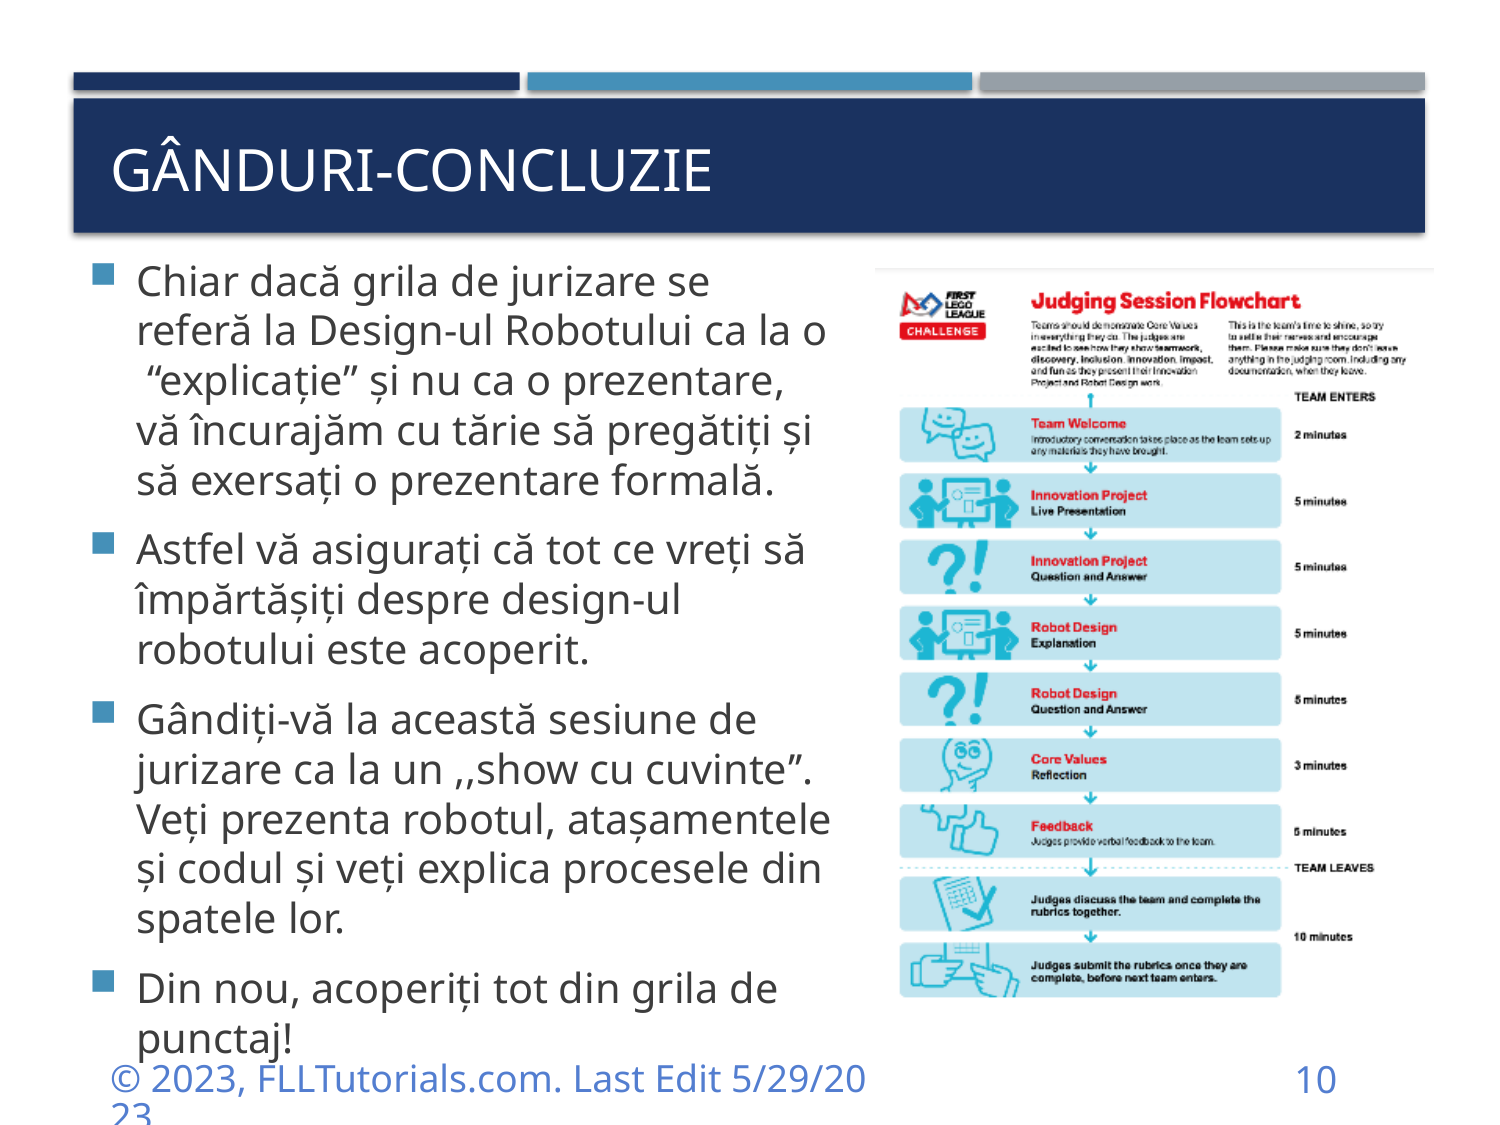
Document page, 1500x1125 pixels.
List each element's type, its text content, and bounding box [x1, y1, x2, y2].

title Gânduri-concluzie [95, 112, 1406, 211]
slide_number 10 [1279, 1048, 1406, 1109]
footer © 2023, FLLTutorials.com. Last Edit 5/29/2023 [95, 1047, 895, 1108]
picture [875, 268, 1435, 1019]
list Chiar dacă grila de jurizare se referă la Design-ul Robotului ca la o “explicație” și nu ca o prezentare, vă încurajăm cu tărie să pregătiți și să exersați o prezentare formală. Astfel vă asigurați că tot ce vreți să împărtășiți despre design-ul robotului este acoperit. Gândiți-vă la această sesiune de jurizare ca la un ,,show cu cuvinte’’. Veți prezenta robotul, atașamentele și codul și veți explica procesele din spatele lor. Din nou, acoperiți tot din grila de punctaj! [73, 246, 853, 1078]
